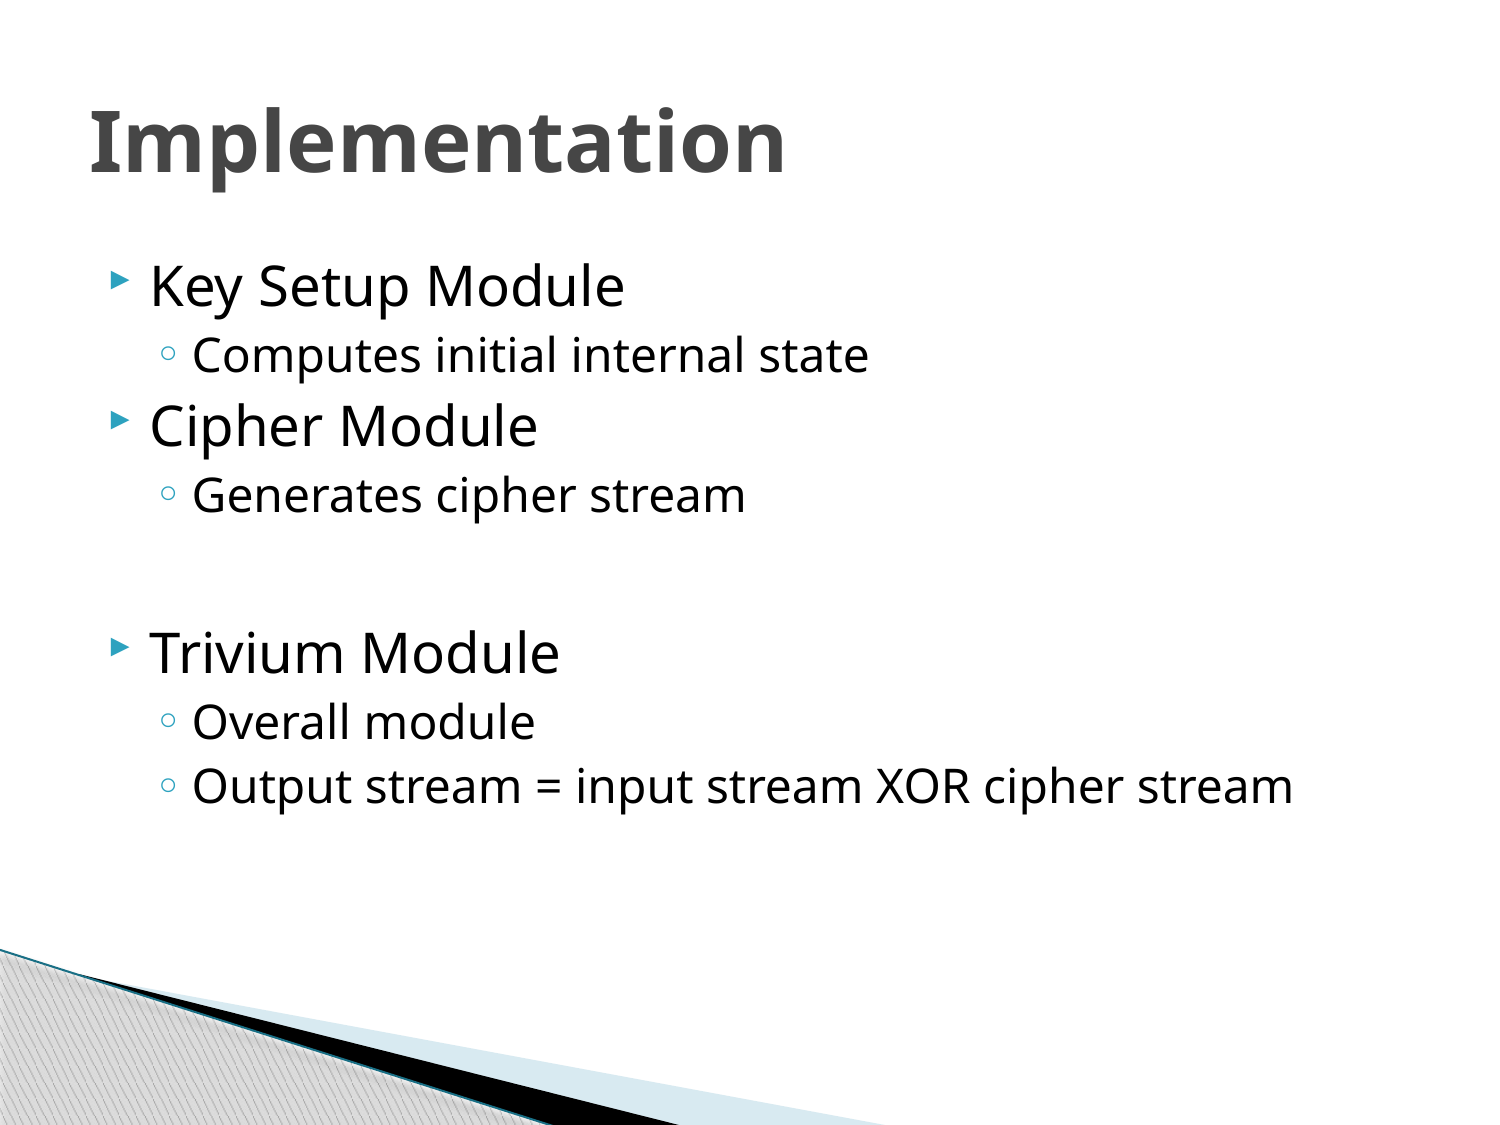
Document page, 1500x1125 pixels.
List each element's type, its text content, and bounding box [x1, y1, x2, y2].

list Key Setup Module Computes initial internal state Cipher Module Generates cipher stream Trivium Module Overall module Output stream = input stream XOR cipher stream [75, 243, 1425, 986]
title Implementation [75, 45, 1425, 233]
